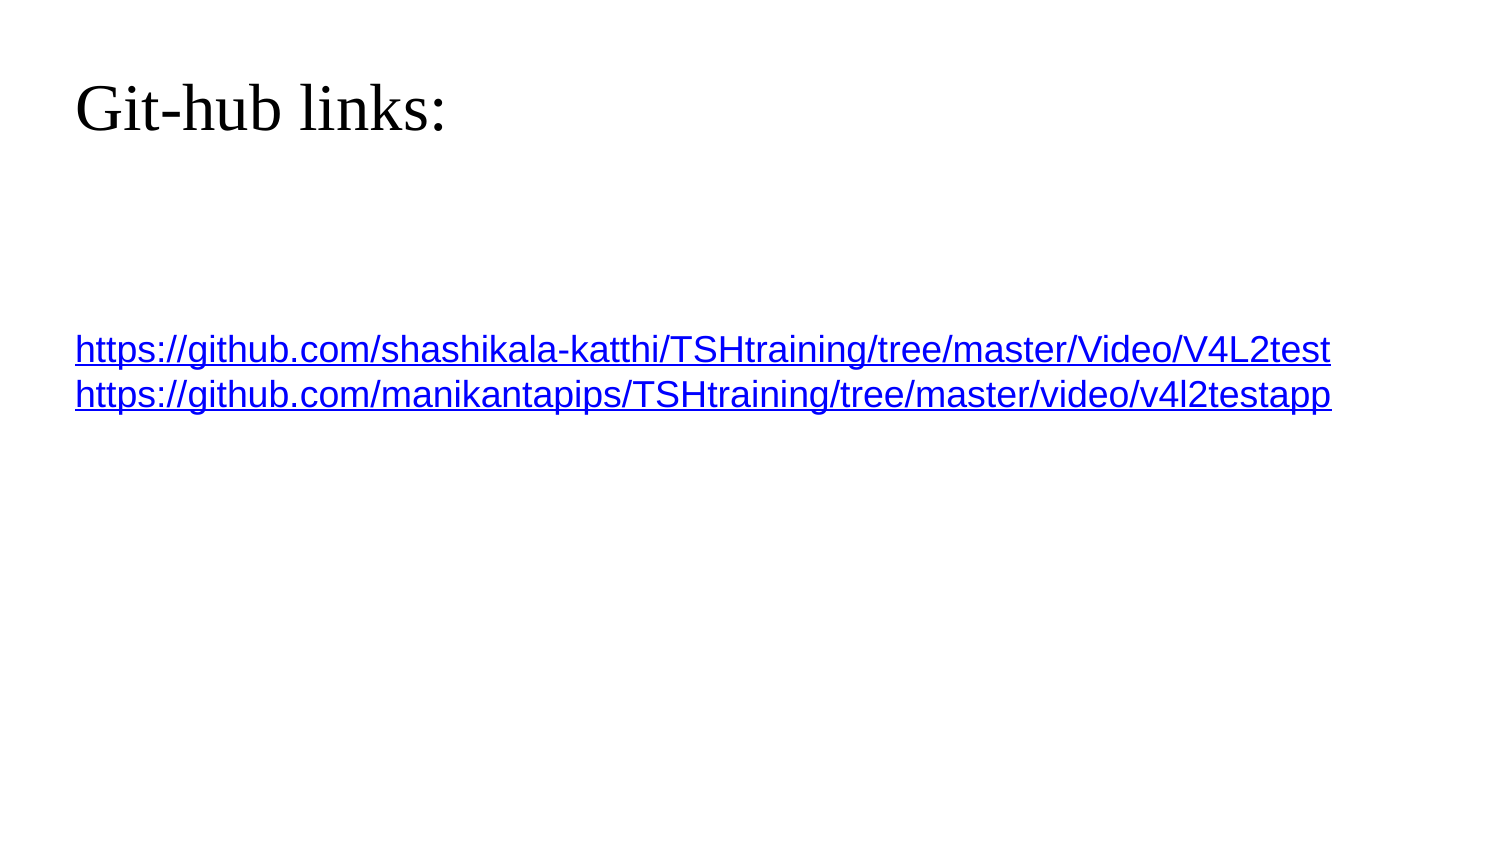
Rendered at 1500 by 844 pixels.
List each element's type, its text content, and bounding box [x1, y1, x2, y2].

title Git-hub links: [75, 33, 1425, 175]
subtitle https://github.com/shashikala-katthi/TSHtraining/tree/master/Video/V4L2test https://github.com/manikantapips/TSHtraining/tree/master/video/v4l2testapp [75, 321, 1425, 463]
